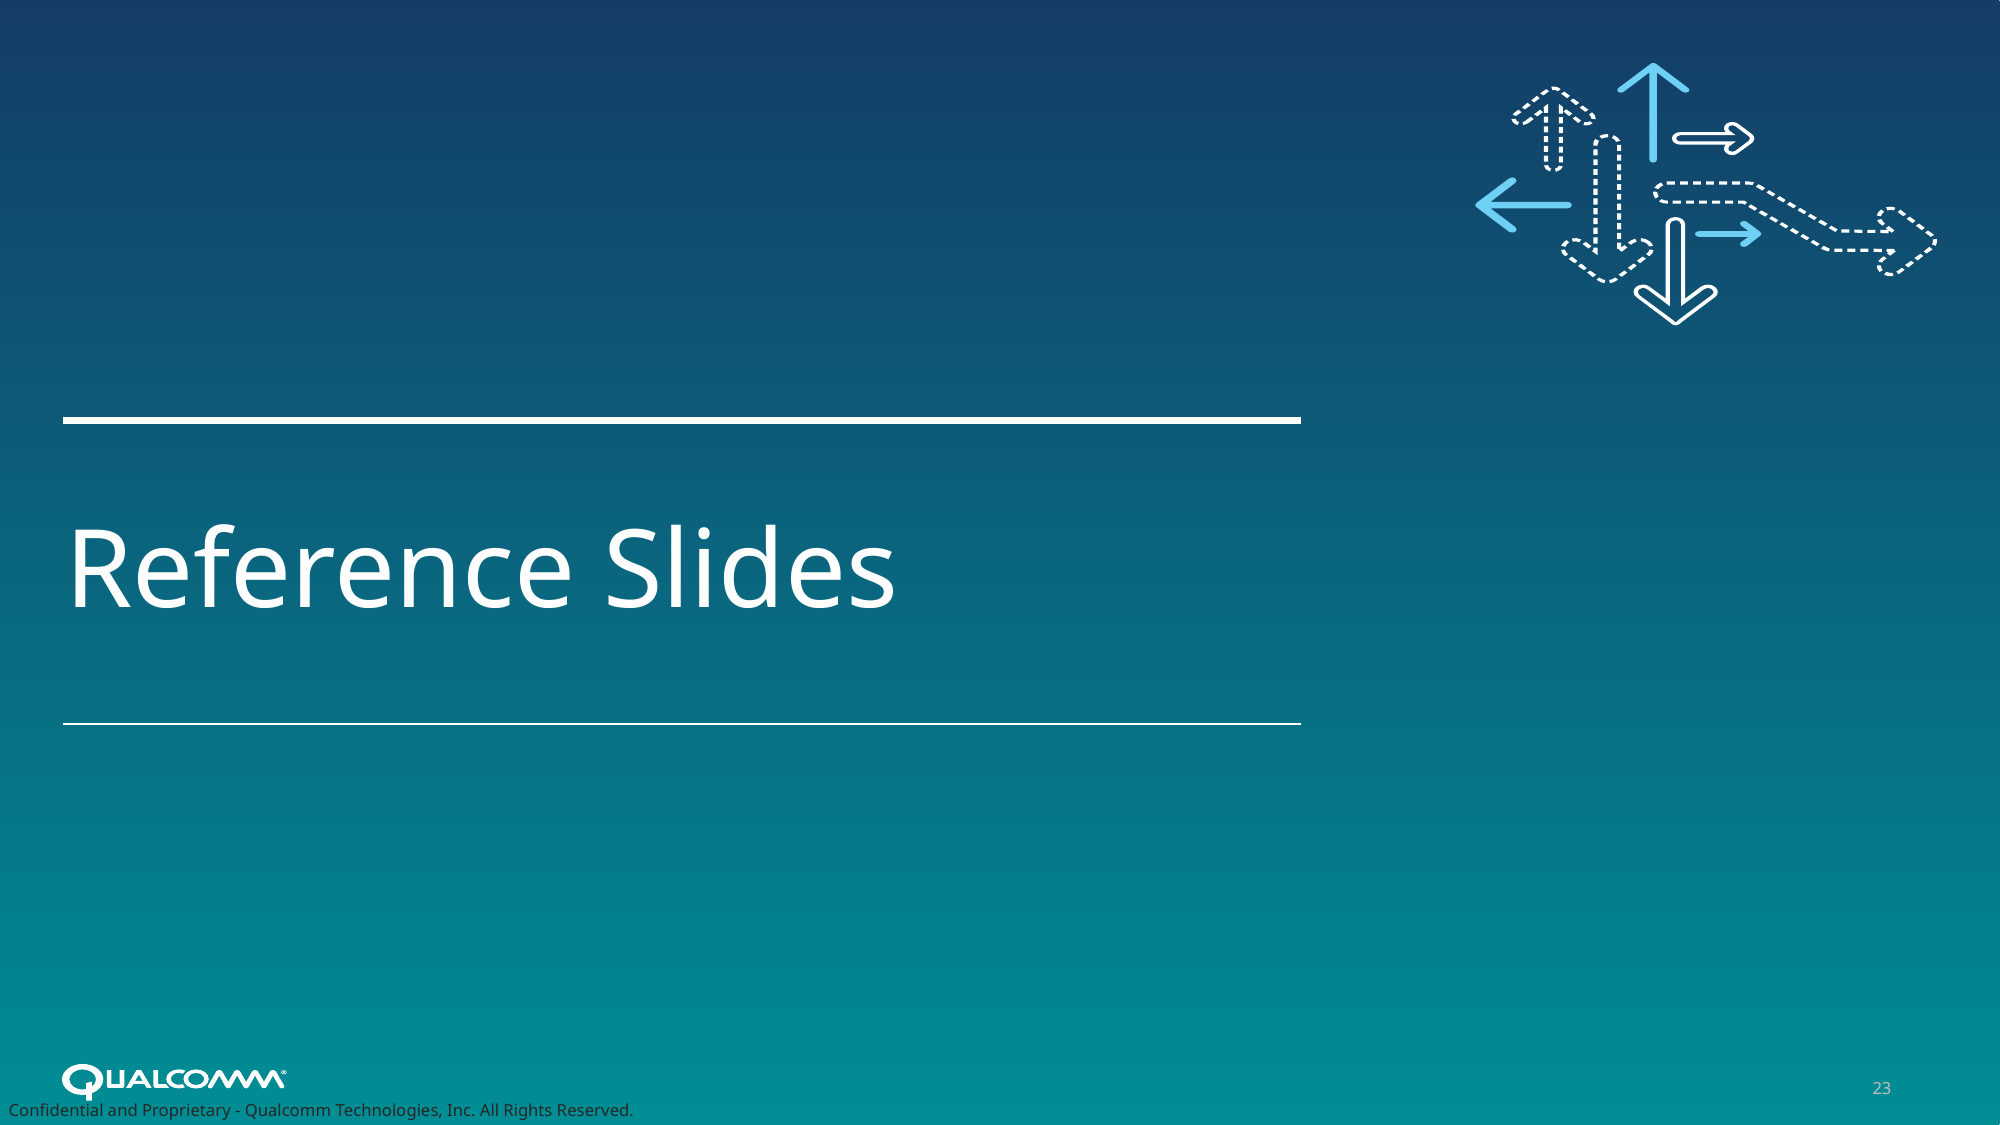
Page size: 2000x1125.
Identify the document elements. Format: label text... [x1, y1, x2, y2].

title Reference Slides [50, 510, 1301, 638]
